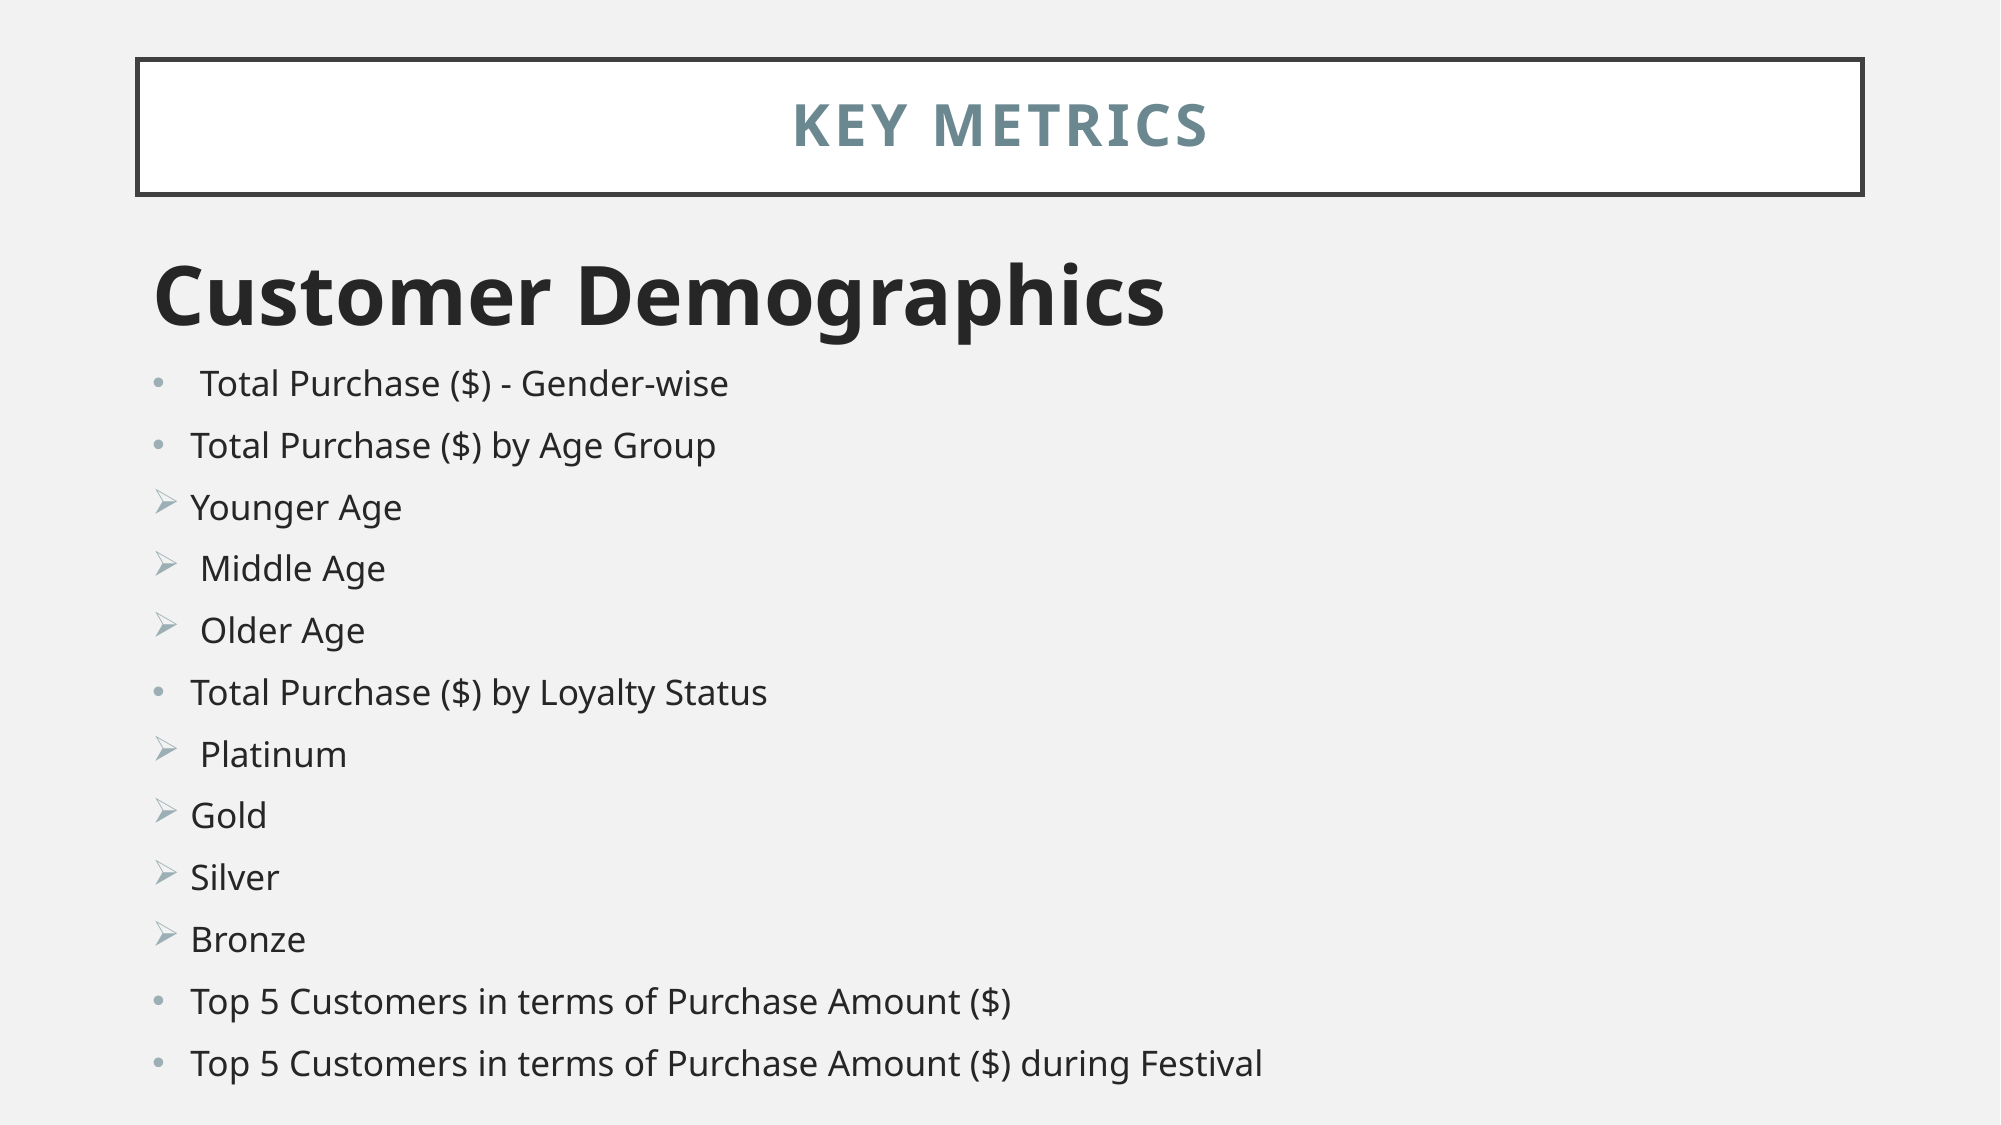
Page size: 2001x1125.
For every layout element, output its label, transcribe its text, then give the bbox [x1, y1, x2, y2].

title Key Metrics [135, 57, 1865, 197]
list Customer Demographics Total Purchase ($) - Gender-wise Total Purchase ($) by Age Group Younger Age Middle Age Older Age Total Purchase ($) by Loyalty Status Platinum Gold Silver Bronze Top 5 Customers in terms of Purchase Amount ($) Top 5 Customers in terms of Purchase Amount ($) during Festival [137, 235, 1863, 1093]
